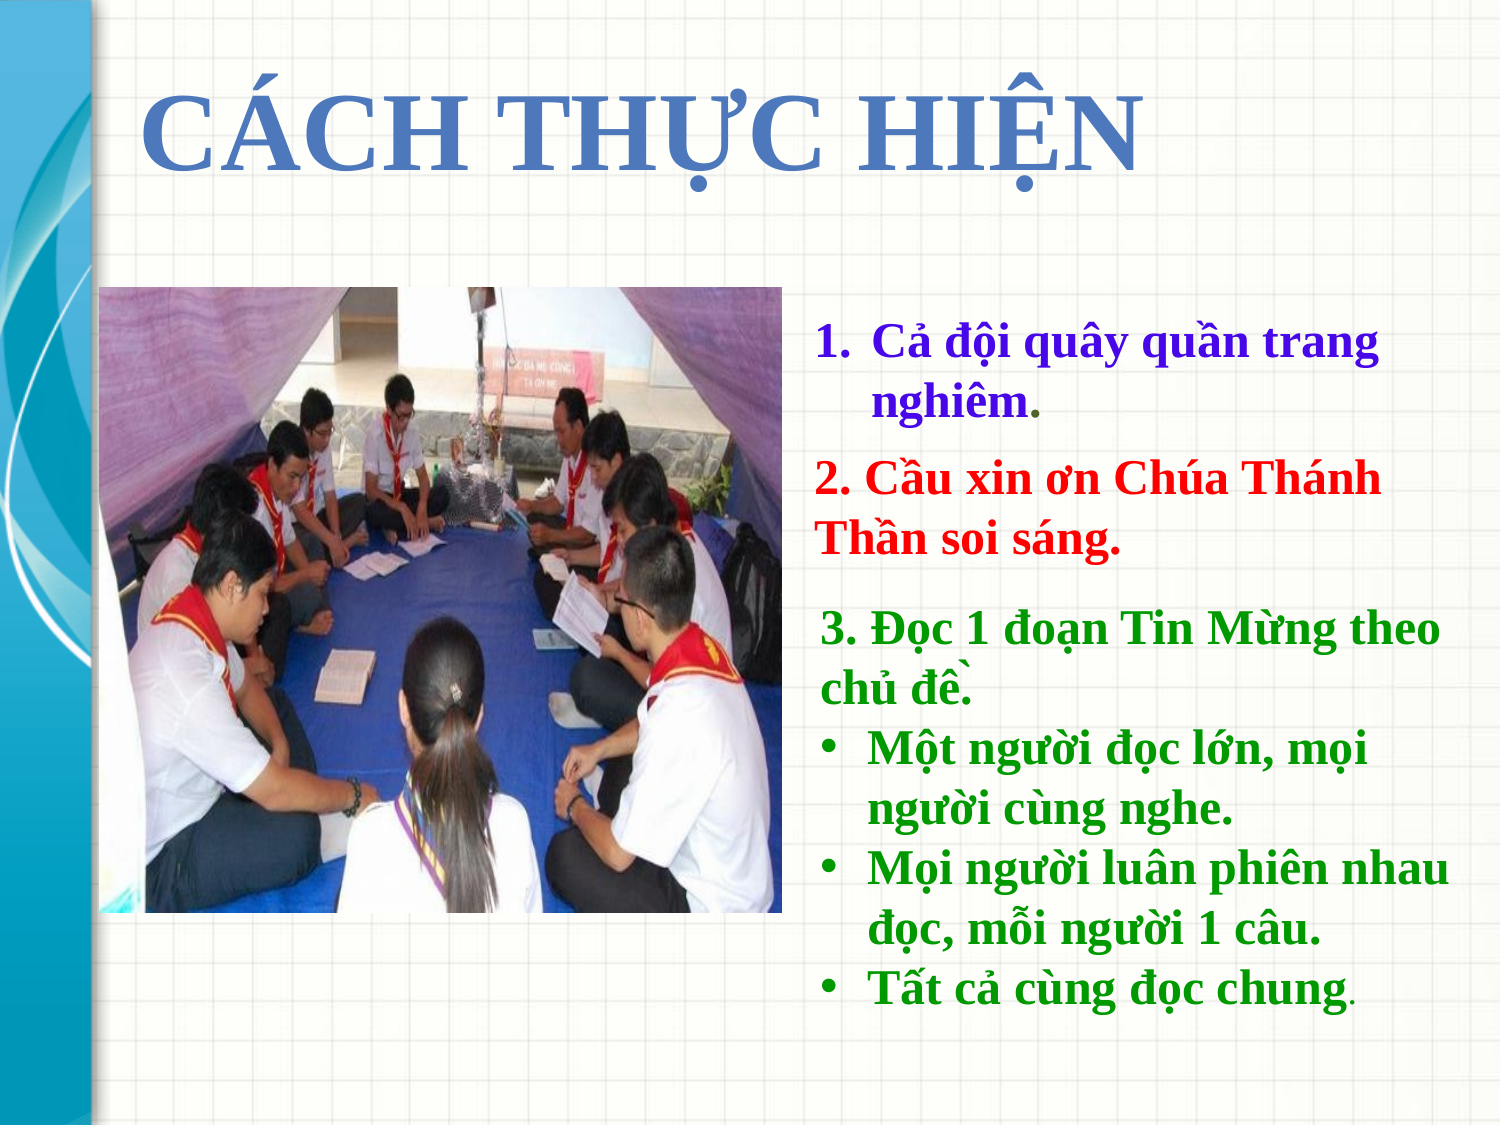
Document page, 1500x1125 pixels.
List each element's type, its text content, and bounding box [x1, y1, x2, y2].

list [99, 287, 782, 913]
text_box Cả đội quây quần trang nghiêm. [800, 299, 1500, 435]
picture [0, 0, 1500, 1125]
text_box 2. Cầu xin ơn Chúa Thánh Thần soi sáng. [799, 436, 1470, 572]
text_box Cách thực hiện [123, 49, 1161, 200]
text_box 3. Đọc 1 đoạn Tin Mừng theo chủ đê.̀ Một người đọc lớn, mọi người cùng nghe. Mọi người luân phiên nhau đọc, mỗi người 1 câu. Tất cả cùng đọc chung. [805, 587, 1470, 1023]
